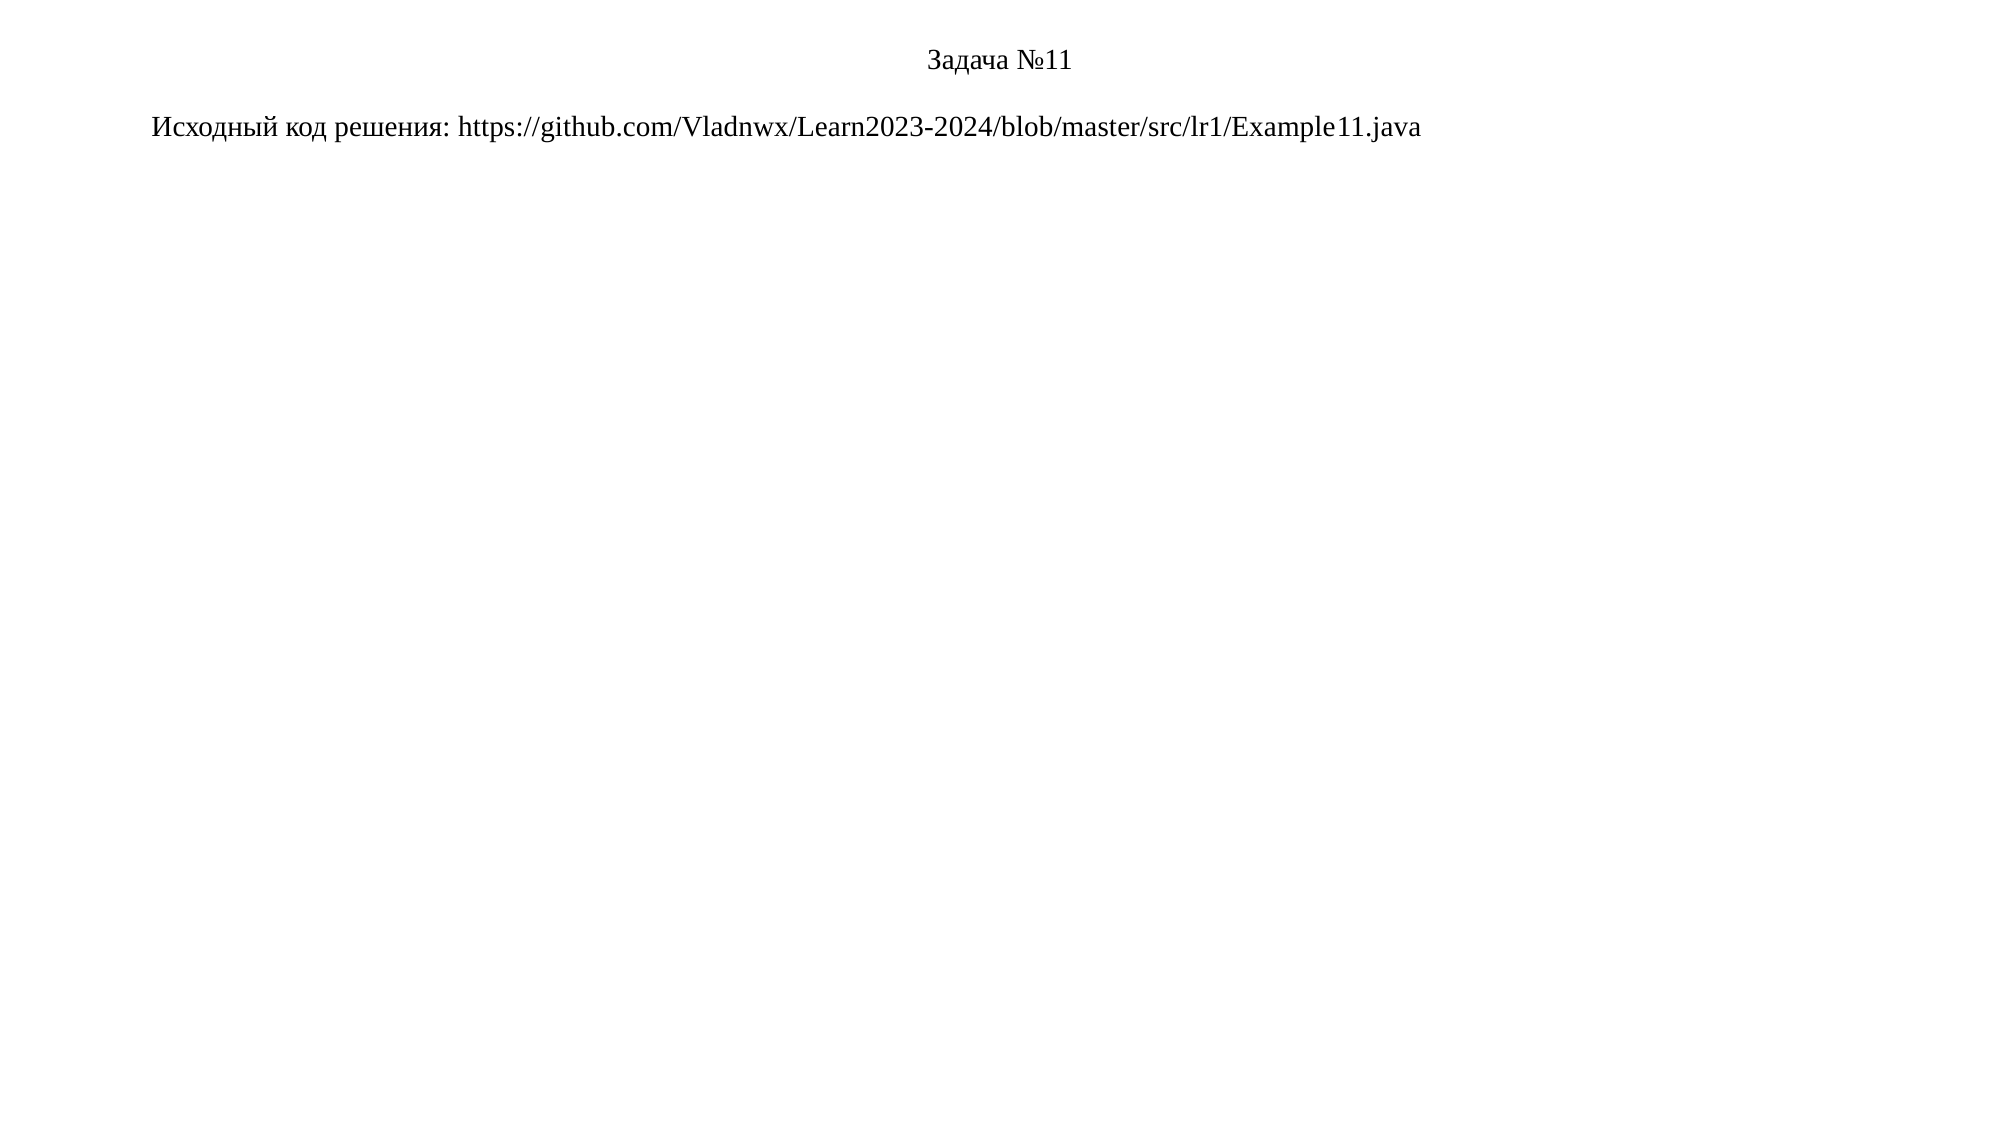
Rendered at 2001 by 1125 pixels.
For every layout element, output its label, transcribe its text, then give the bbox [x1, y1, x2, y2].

title Задача №11 [137, 28, 1863, 84]
list Исходный код решения: https://github.com/Vladnwx/Learn2023-2024/blob/master/src/lr1/Example11.java [136, 103, 1862, 245]
